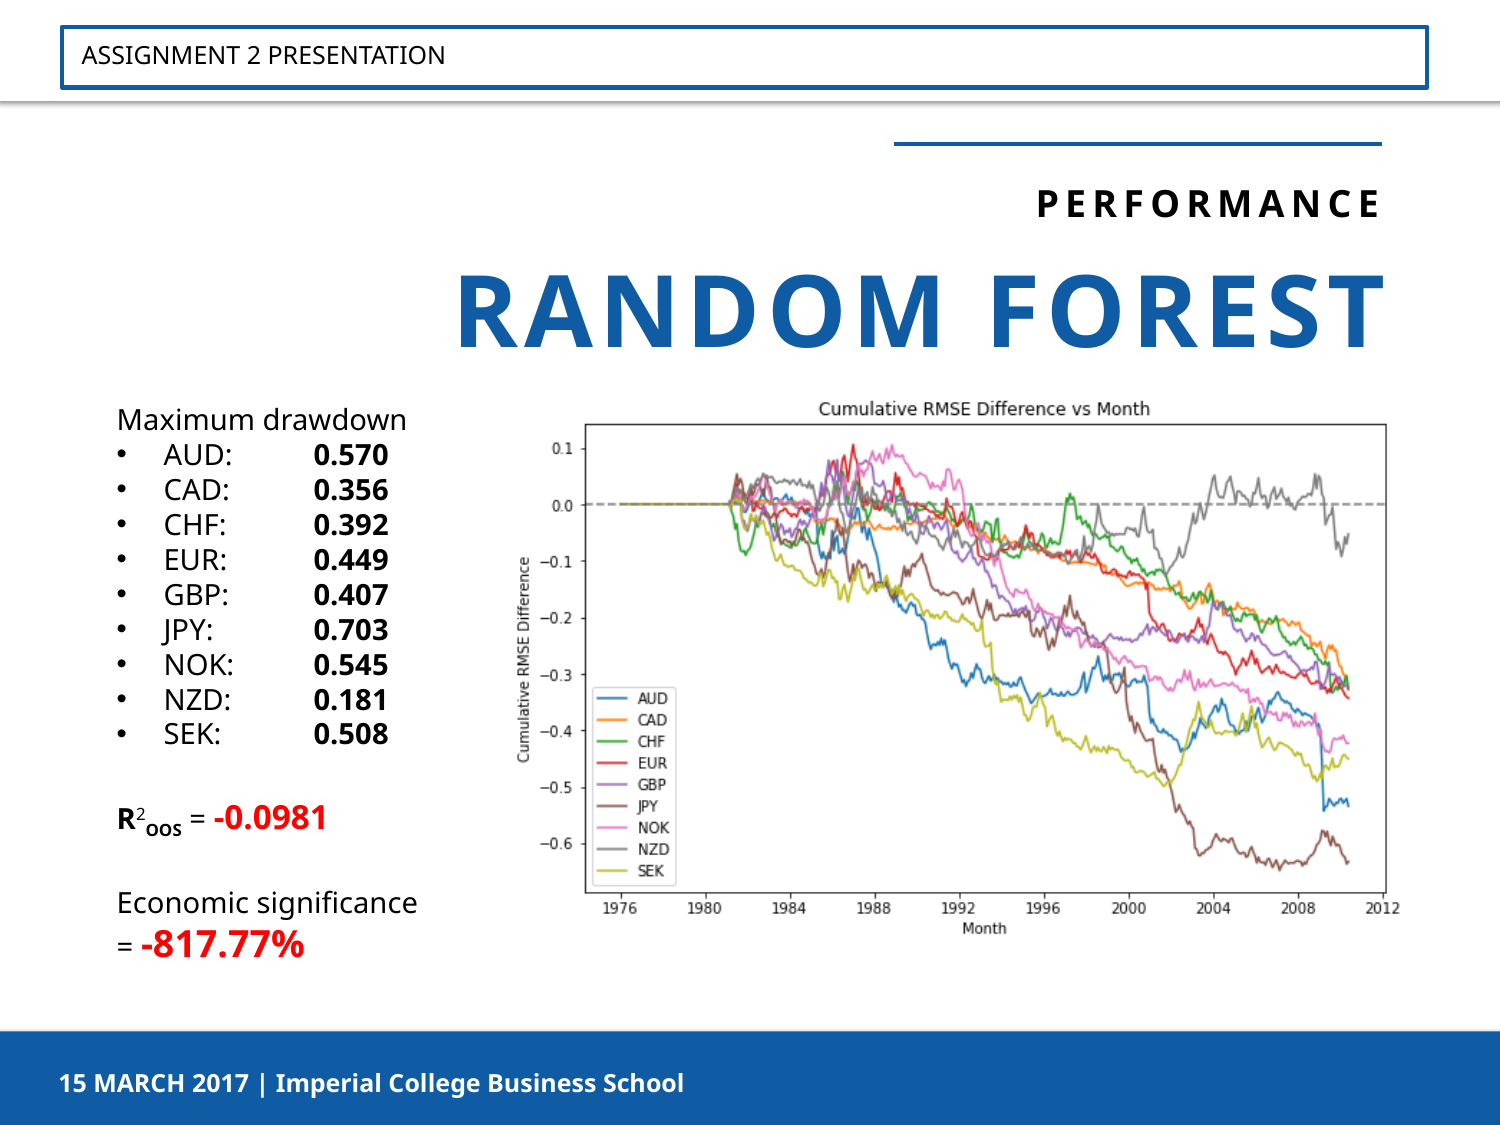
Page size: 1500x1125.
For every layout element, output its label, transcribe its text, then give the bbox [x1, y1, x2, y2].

text_box Maximum drawdown AUD: 0.570 CAD: 0.356 CHF: 0.392 EUR: 0.449 GBP: 0.407 JPY: 0.703 NOK: 0.545 NZD: 0.181 SEK: 0.508 R2OOS = -0.0981 Economic significance = -817.77% [101, 393, 692, 973]
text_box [0, 0, 1500, 102]
text_box RANDOM FOREST [61, 240, 1402, 376]
text_box PERFORMANCE [918, 172, 1394, 232]
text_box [0, 1031, 1500, 1125]
picture [508, 391, 1410, 947]
